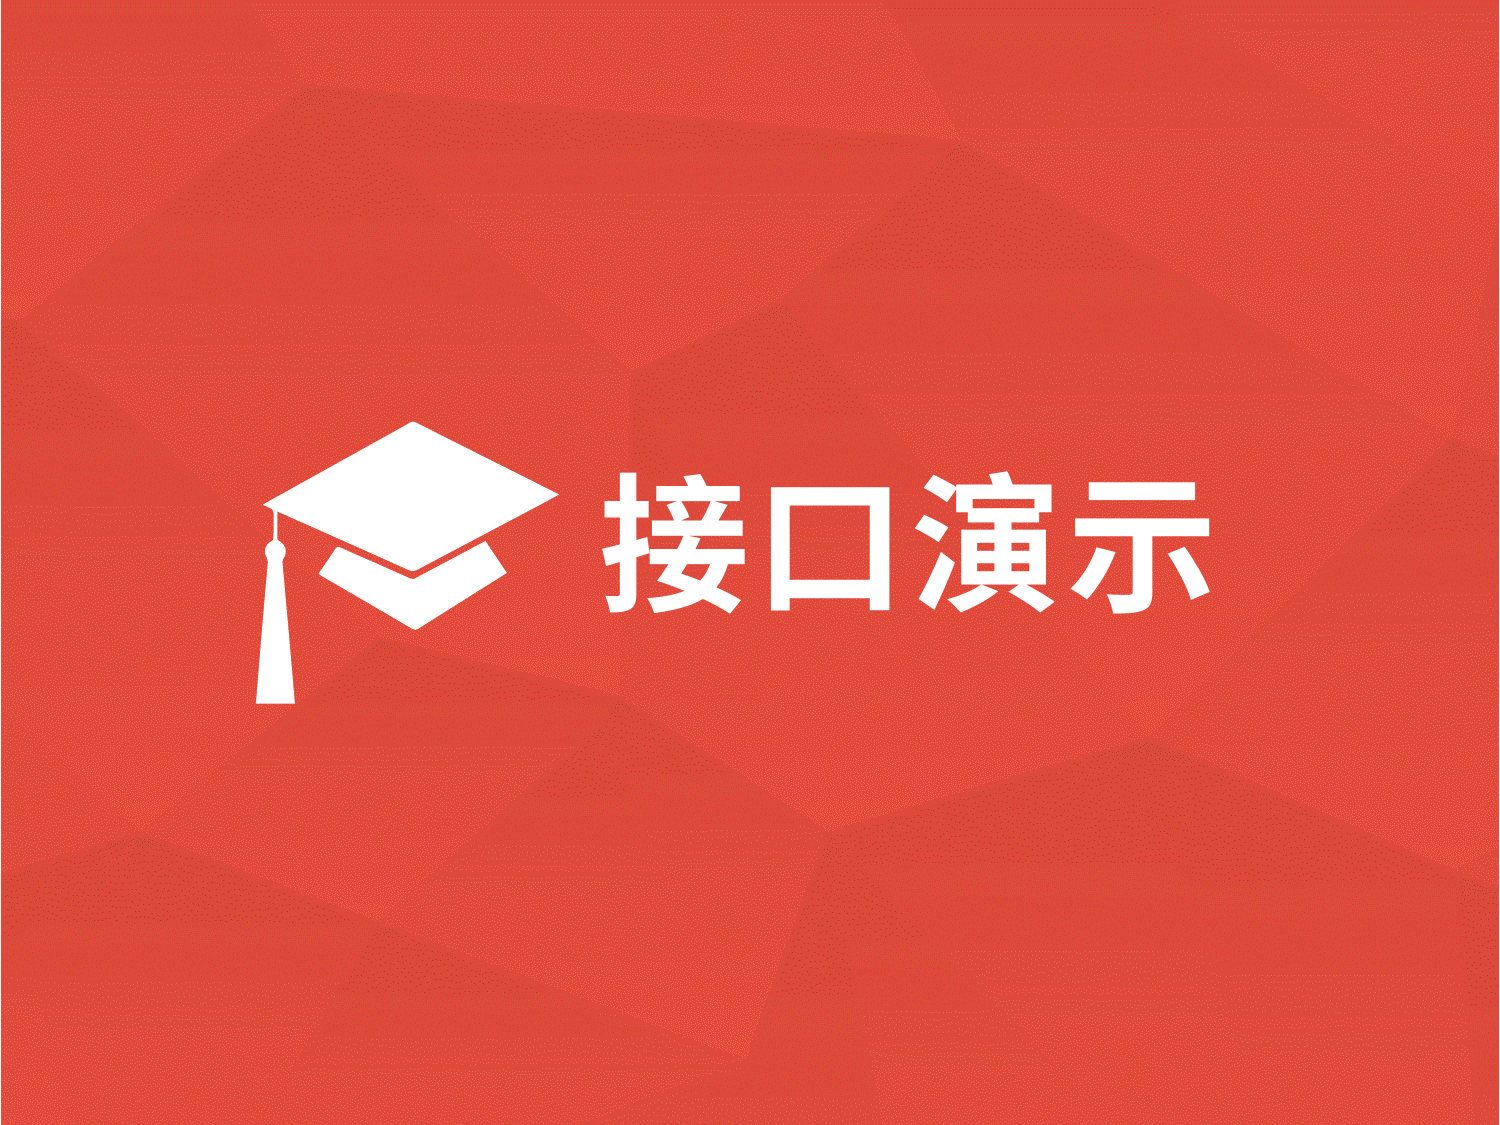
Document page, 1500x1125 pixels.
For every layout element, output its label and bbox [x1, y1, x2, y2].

text_box [255, 421, 1245, 822]
picture [0, 0, 1500, 1125]
